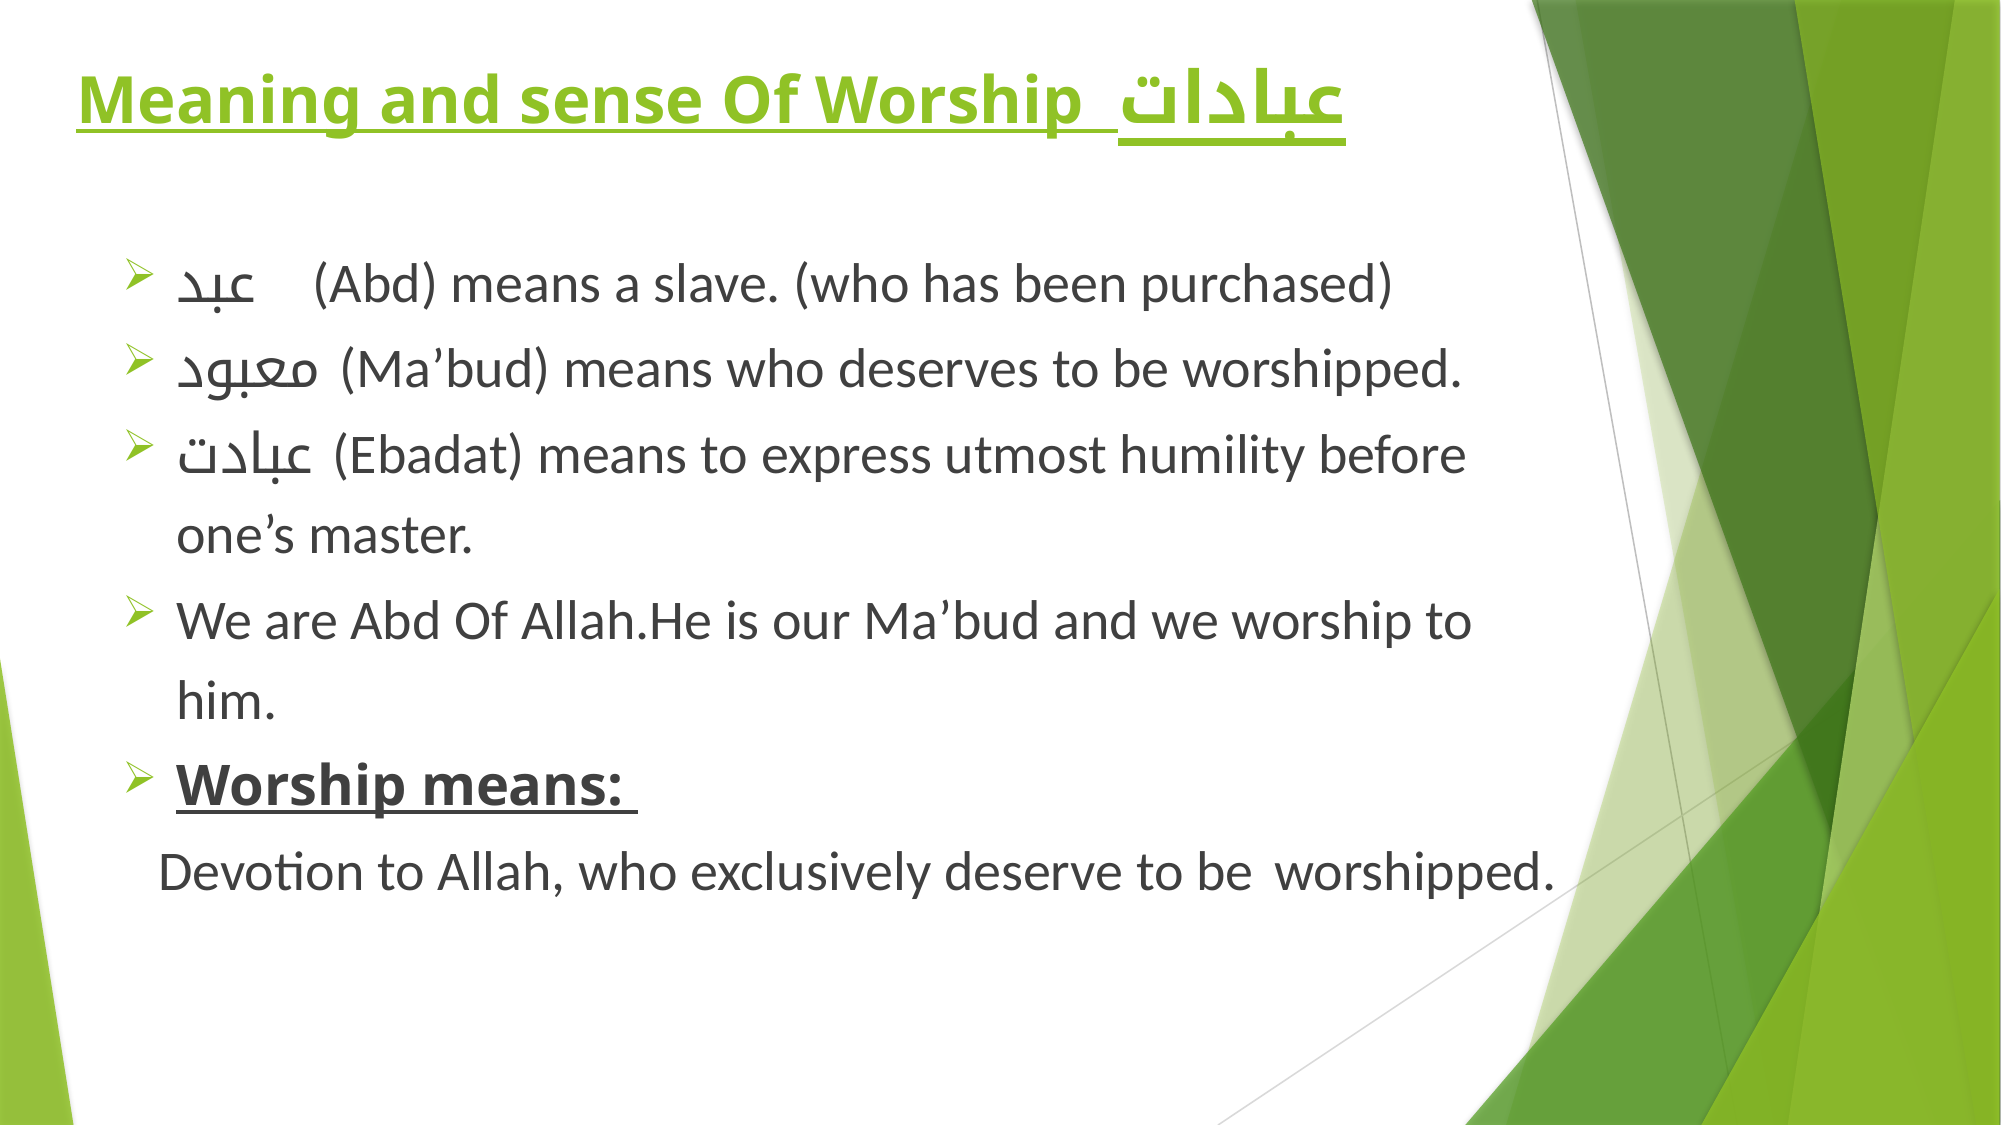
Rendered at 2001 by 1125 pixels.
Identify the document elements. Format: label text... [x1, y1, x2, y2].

list عبد (Abd) means a slave. (who has been purchased) معبود (Ma’bud) means who deserves to be worshipped. عبادت (Ebadat) means to express utmost humility before one’s master. We are Abd Of Allah.He is our Ma’bud and we worship to him. Worship means: Devotion to Allah, who exclusively deserve to be worshipped. [107, 225, 1593, 1050]
title Meaning and sense Of Worship عبادات [61, 43, 1384, 163]
